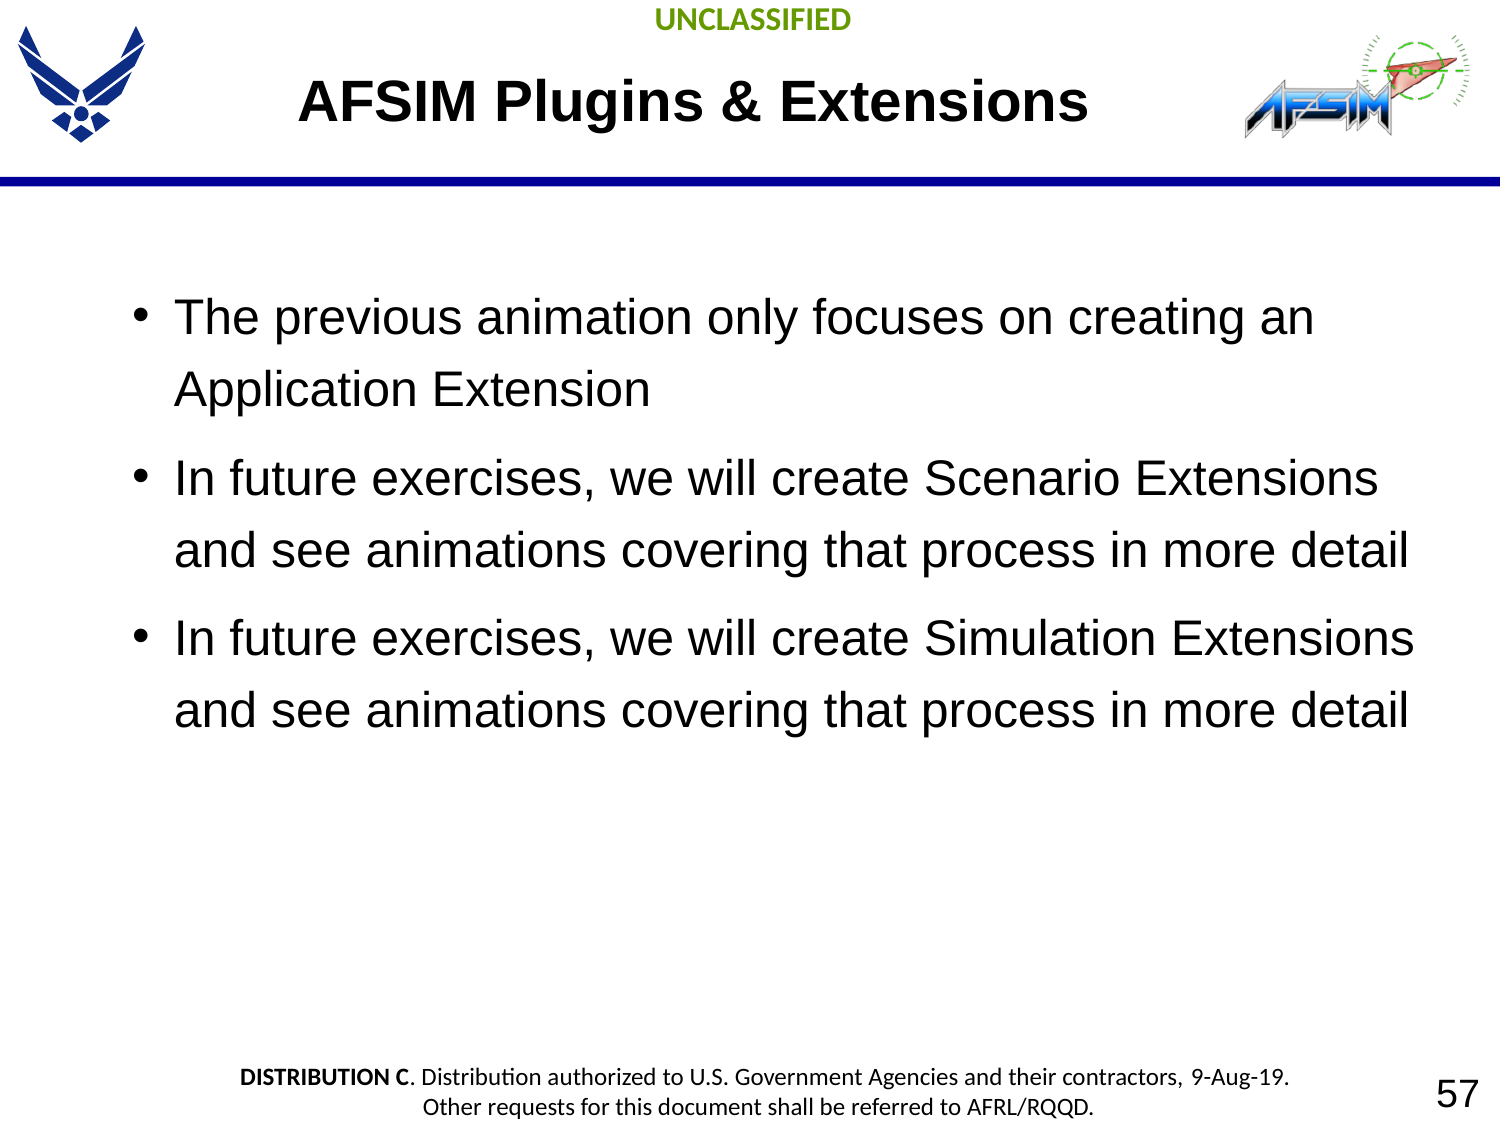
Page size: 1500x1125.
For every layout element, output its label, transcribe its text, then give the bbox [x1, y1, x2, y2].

title AFSIM Plugins & Extensions [150, 4, 1238, 193]
list The previous animation only focuses on creating an Application Extension In future exercises, we will create Scenario Extensions and see animations covering that process in more detail In future exercises, we will create Simulation Extensions and see animations covering that process in more detail [75, 262, 1447, 1005]
picture [1238, 22, 1483, 147]
